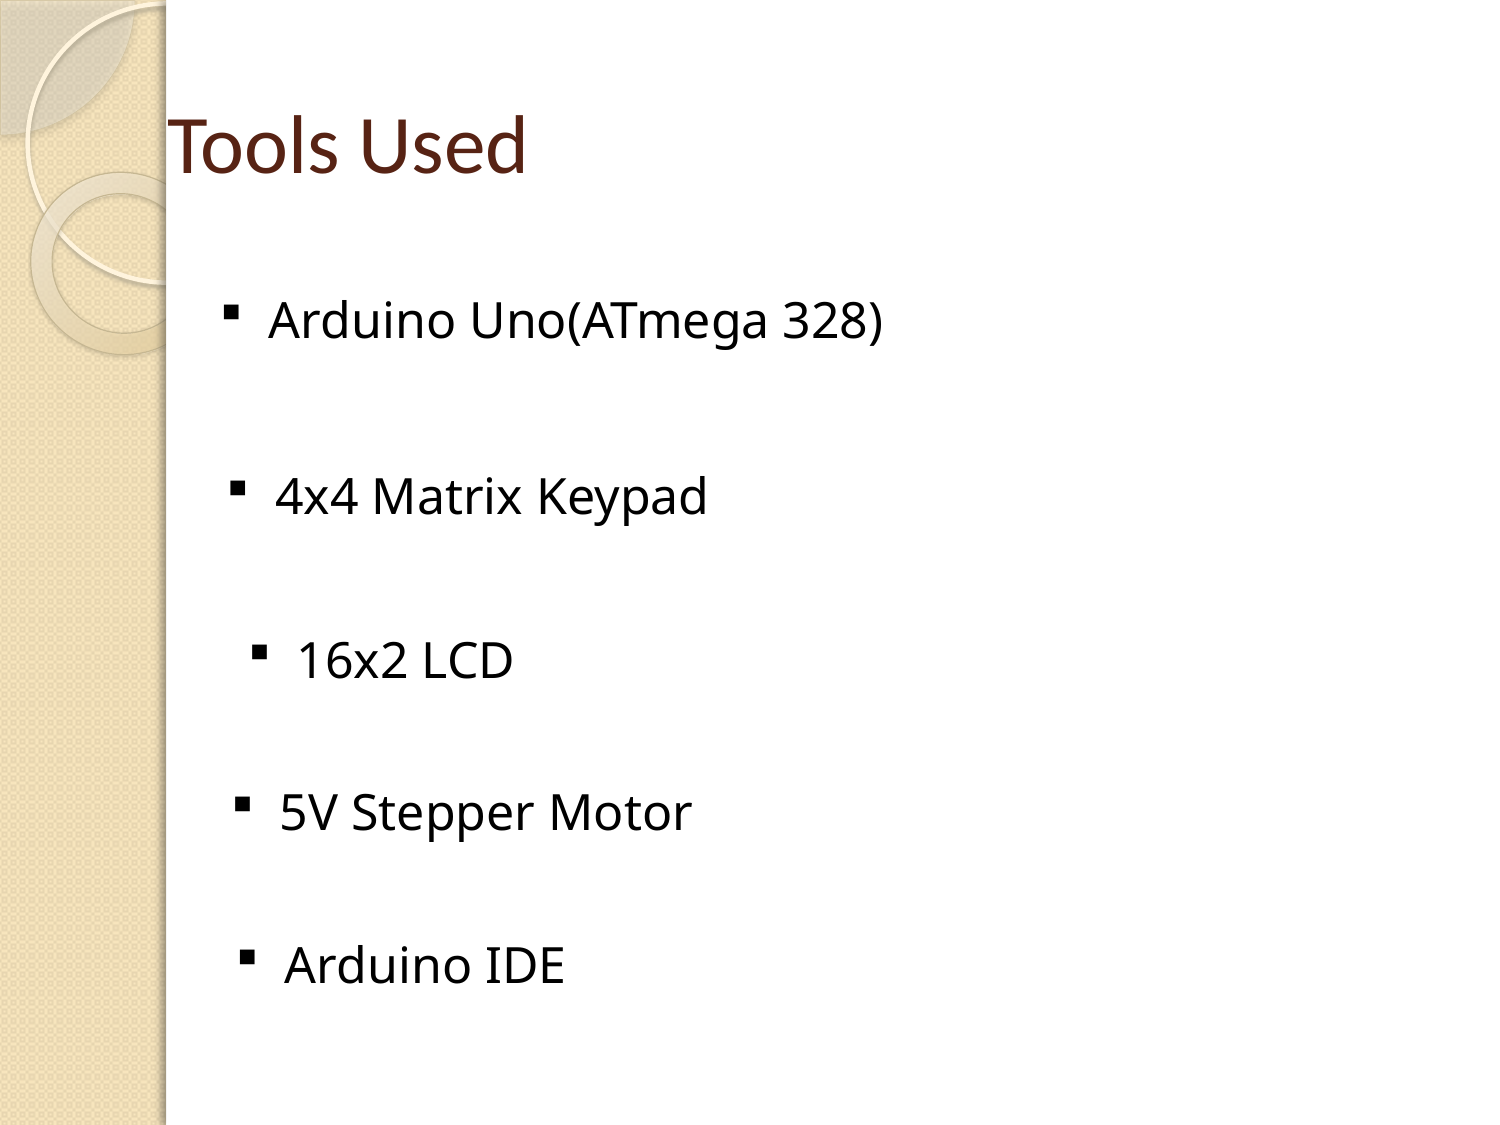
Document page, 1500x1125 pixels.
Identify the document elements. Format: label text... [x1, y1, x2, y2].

text_box 4x4 Matrix Keypad [211, 456, 725, 532]
text_box Arduino Uno(ATmega 328) [205, 281, 899, 356]
title Tools Used [152, 46, 796, 235]
text_box 16x2 LCD [233, 621, 530, 696]
text_box Arduino IDE [221, 925, 582, 1001]
text_box 5V Stepper Motor [216, 773, 709, 849]
